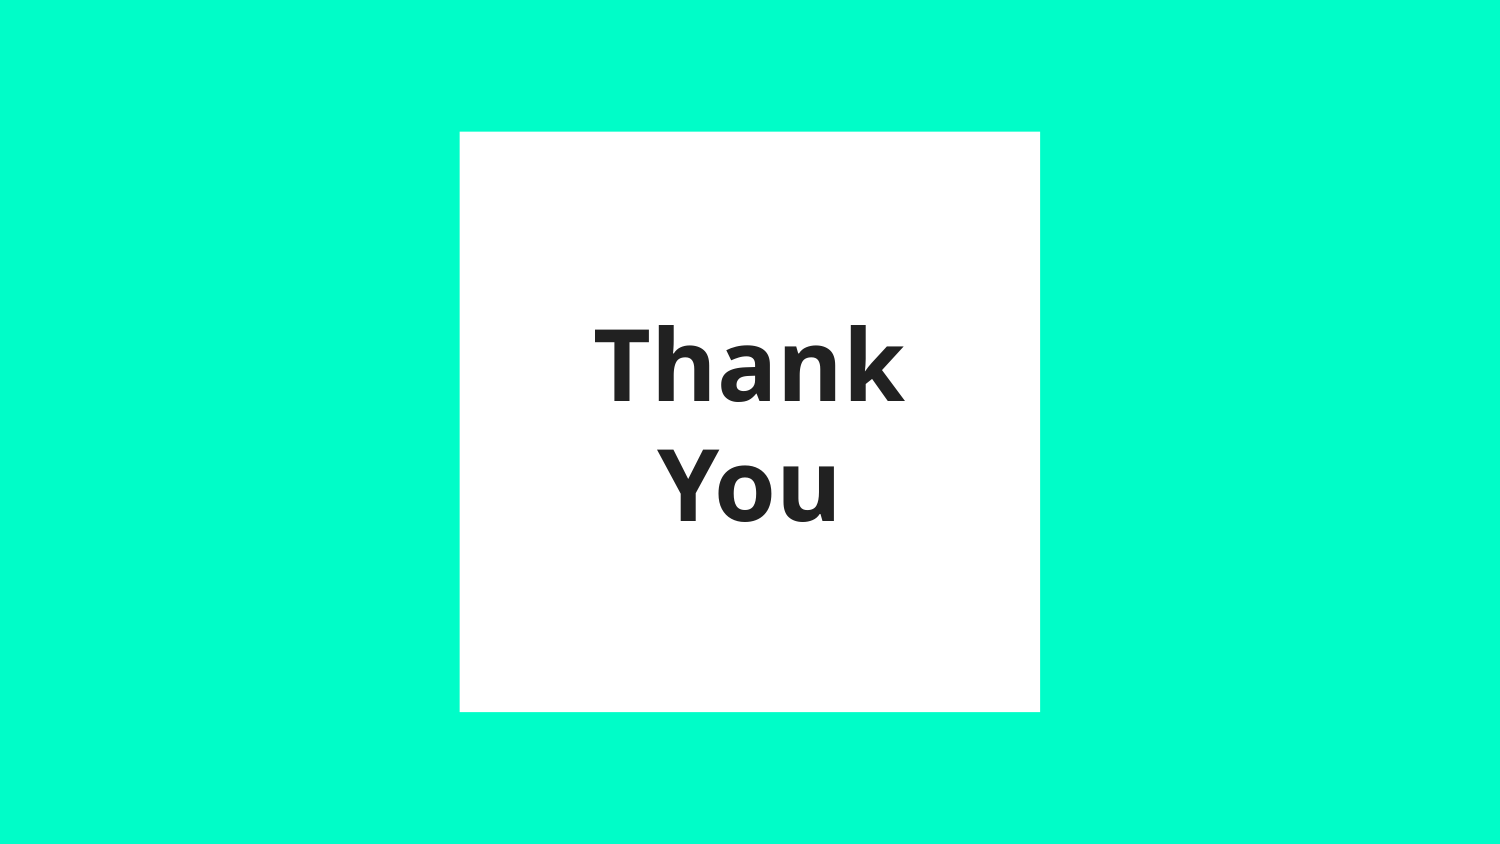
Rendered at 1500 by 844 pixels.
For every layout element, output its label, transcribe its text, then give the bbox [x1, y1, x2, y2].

title Thank You [459, 131, 1041, 713]
